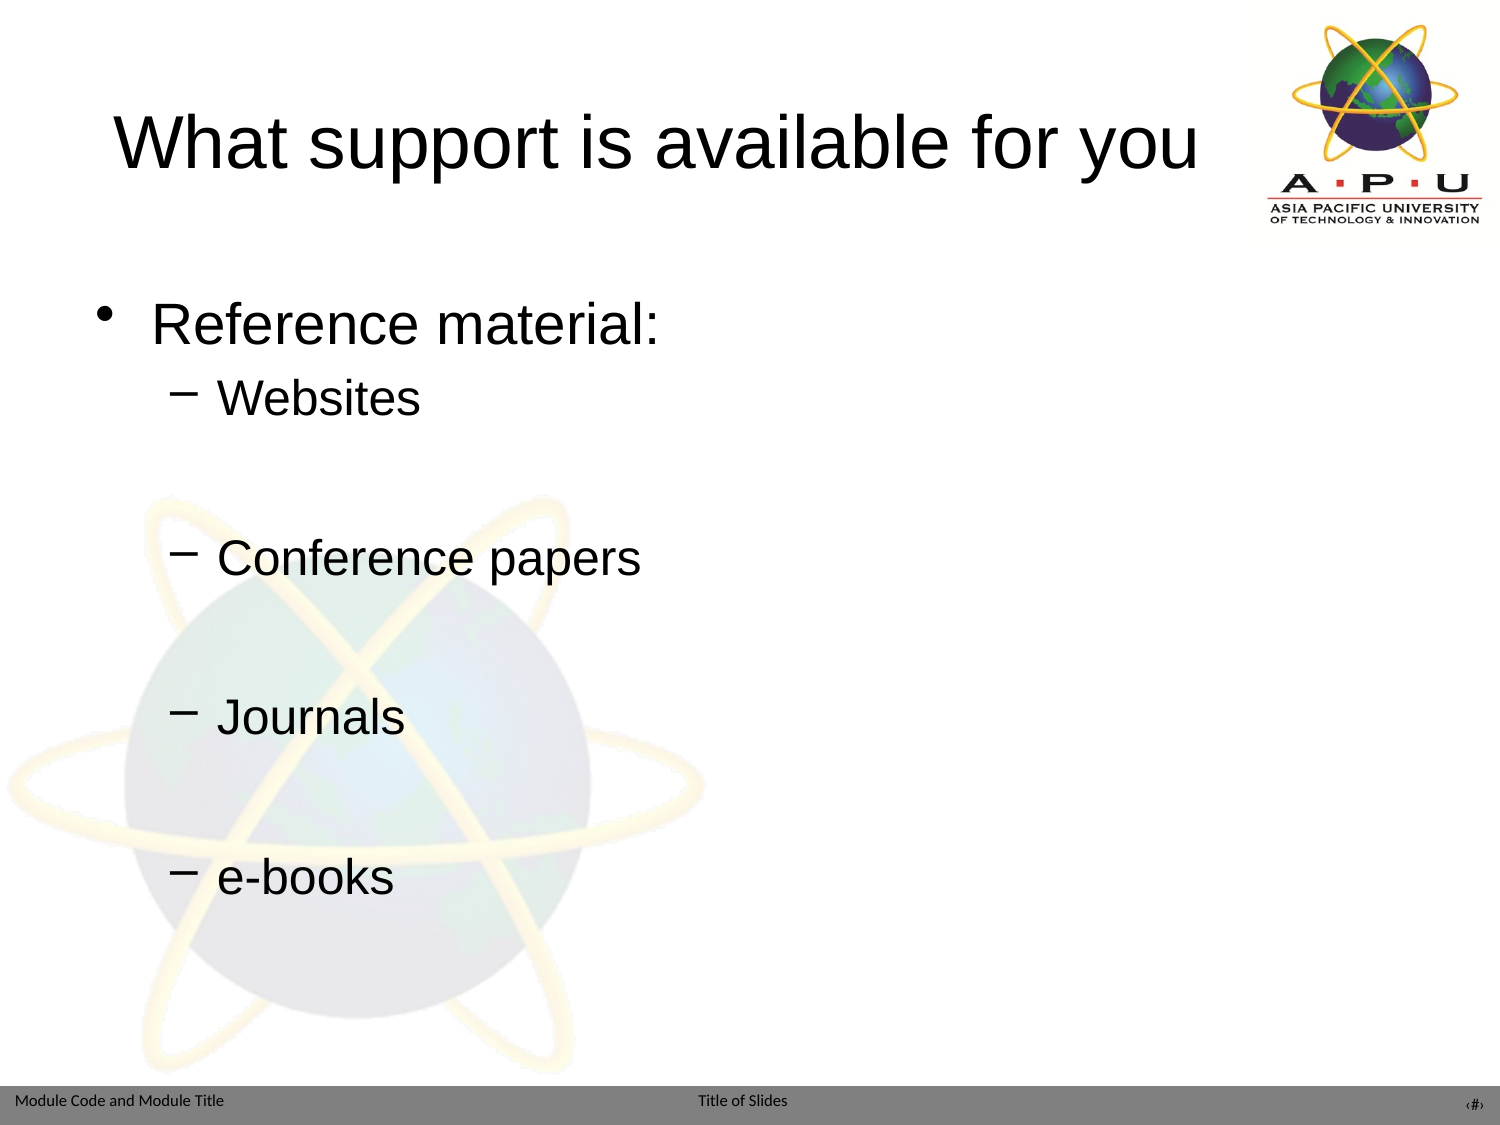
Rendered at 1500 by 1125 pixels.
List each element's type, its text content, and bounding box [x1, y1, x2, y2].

picture [1251, 0, 1500, 249]
list Reference material: Websites Conference papers Journals e-books [79, 278, 1430, 1021]
footer ‹#› [1024, 1086, 1500, 1125]
title What support is available for you [79, 45, 1235, 233]
